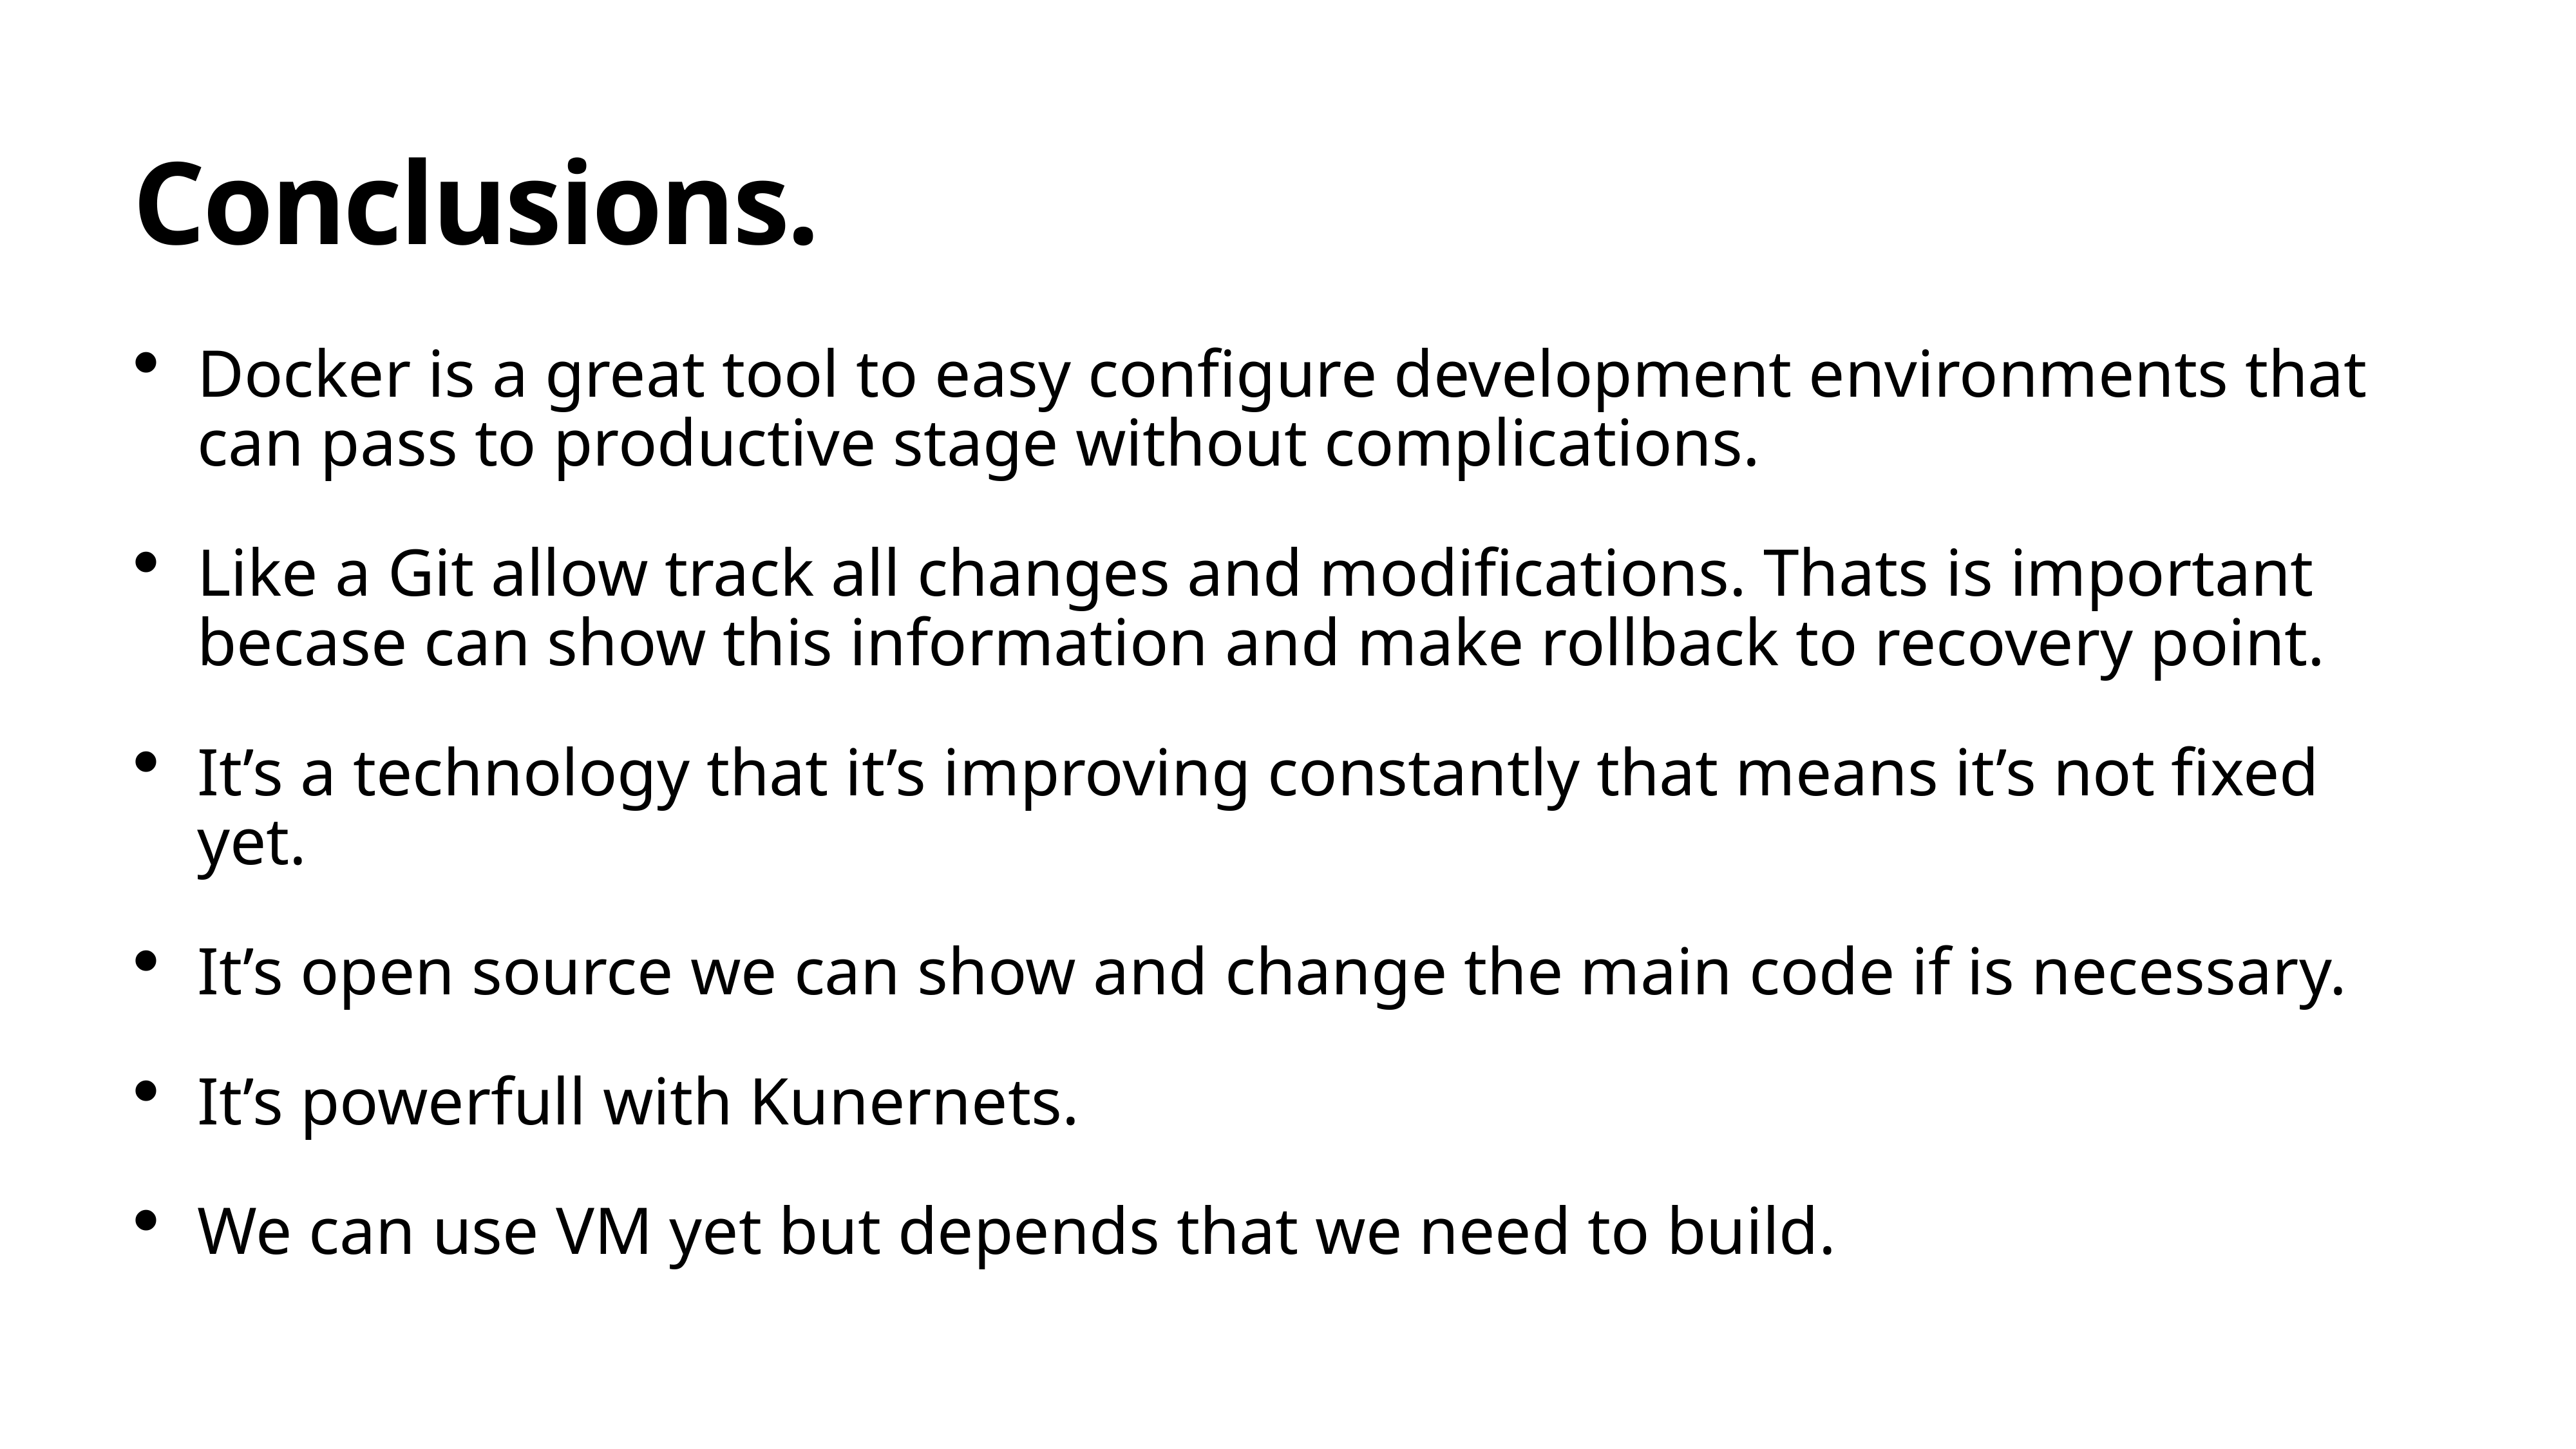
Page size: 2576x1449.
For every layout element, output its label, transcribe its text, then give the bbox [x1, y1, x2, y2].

list Docker is a great tool to easy configure development environments that can pass to productive stage without complications. Like a Git allow track all changes and modifications. Thats is important becase can show this information and make rollback to recovery point. It’s a technology that it’s improving constantly that means it’s not fixed yet. It’s open source we can show and change the main code if is necessary. It’s powerfull with Kunernets. We can use VM yet but depends that we need to build. [127, 335, 2449, 1362]
title Conclusions. [127, 151, 2449, 303]
